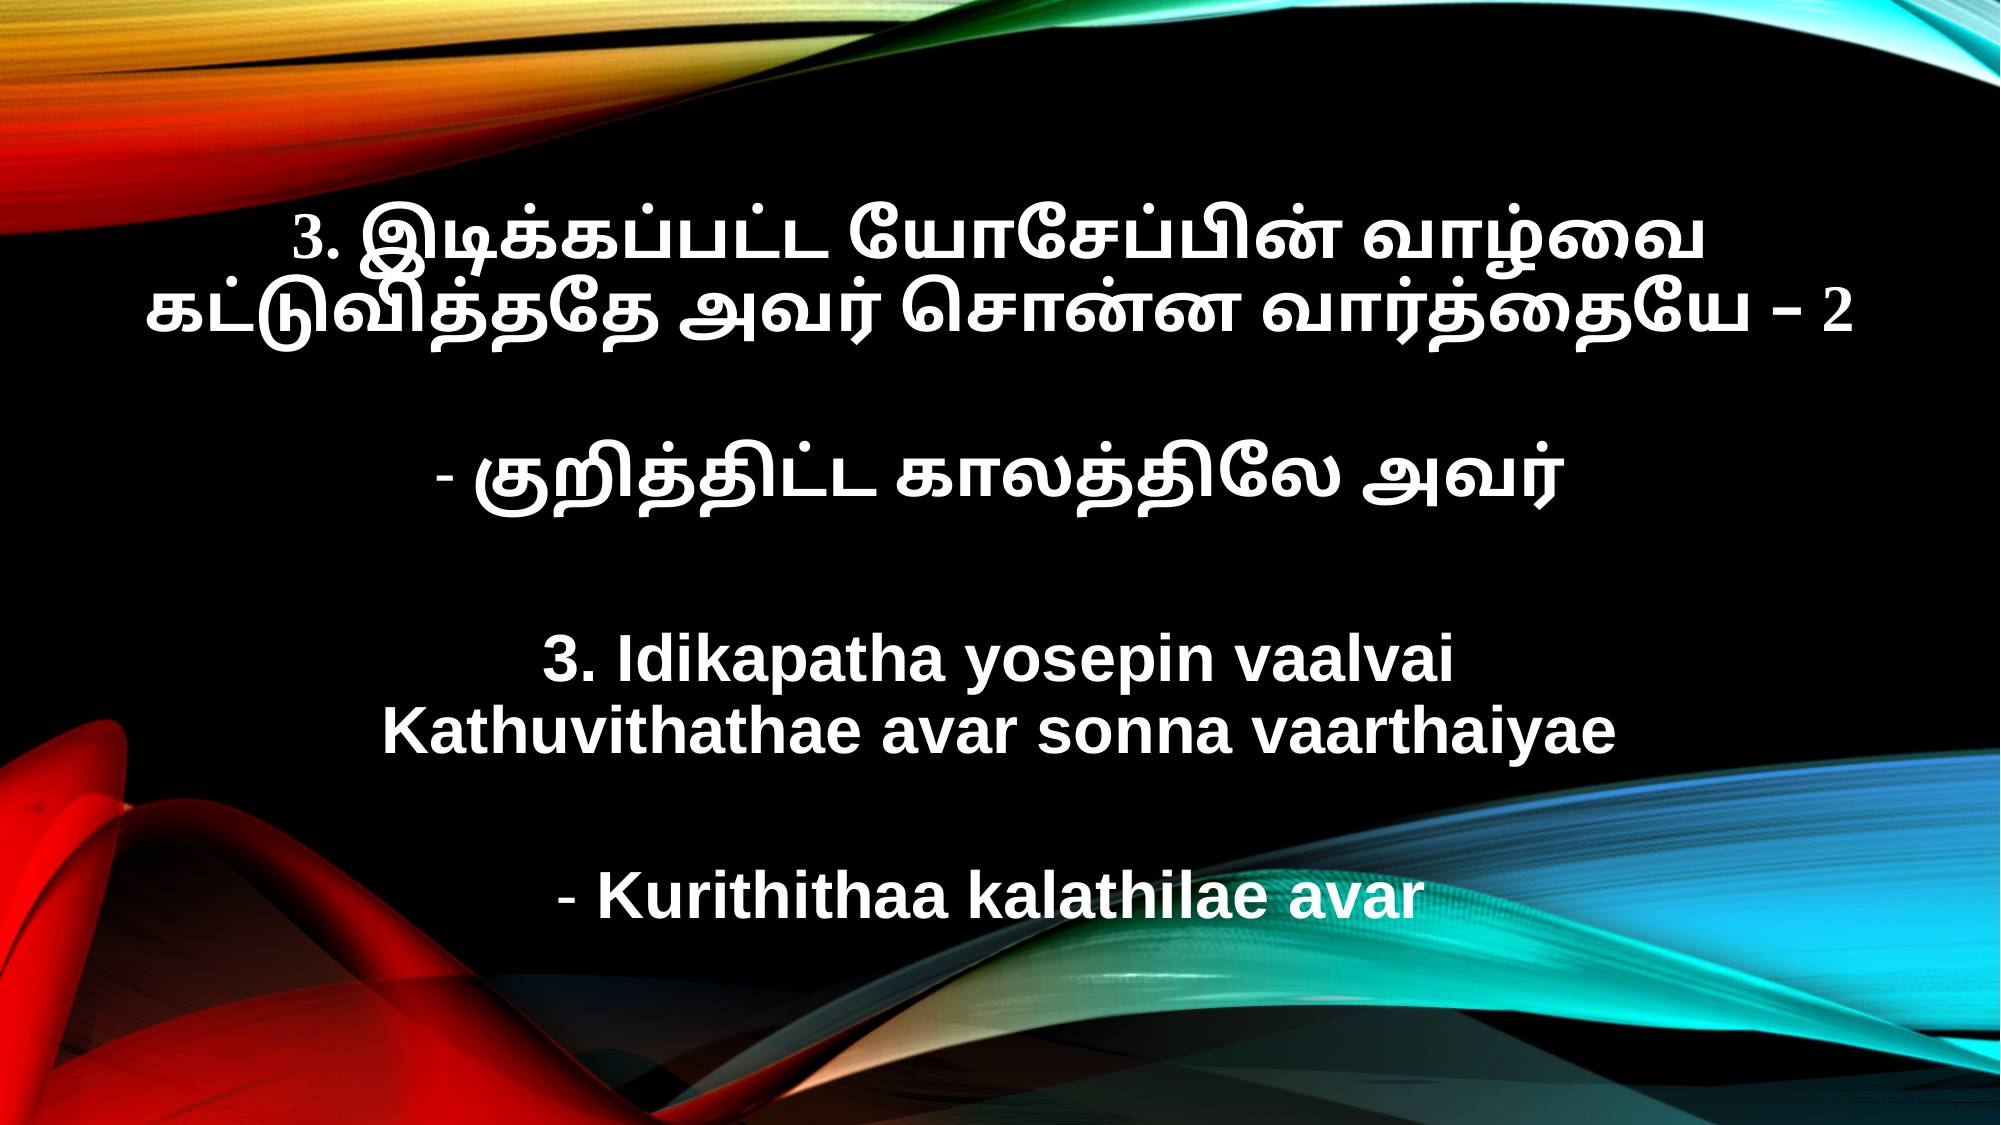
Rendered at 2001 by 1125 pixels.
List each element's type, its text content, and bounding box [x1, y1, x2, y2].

subtitle 3. இடிக்கப்பட்ட யோசேப்பின் வாழ்வை கட்டுவித்ததே அவர் சொன்ன வார்த்தையே – 2 - குறித்திட்ட காலத்திலே அவர் 3. Idikapatha yosepin vaalvai Kathuvithathae avar sonna vaarthaiyae - Kurithithaa kalathilae avar [0, 0, 2000, 1125]
